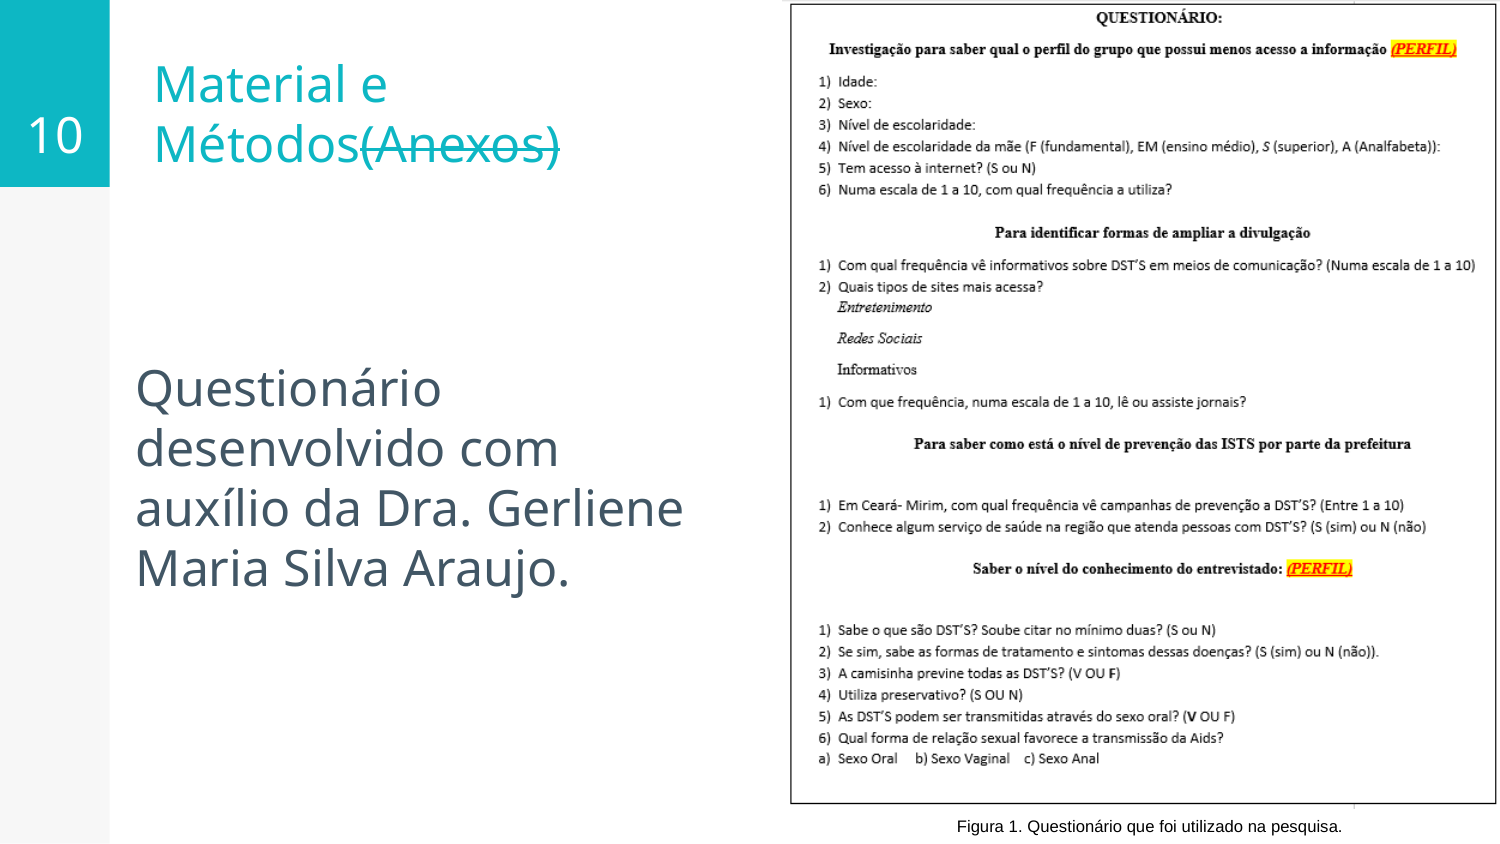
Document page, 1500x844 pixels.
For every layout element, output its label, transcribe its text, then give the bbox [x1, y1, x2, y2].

title Material e Métodos(Anexos) [138, 0, 722, 188]
slide_number 10 [0, 0, 110, 187]
text_box Figura 1. Questionário que foi utilizado na pesquisa. [933, 818, 1367, 843]
list Questionário desenvolvido com auxílio da Dra. Gerliene Maria Silva Araujo. [120, 341, 739, 580]
picture [782, 0, 1500, 809]
